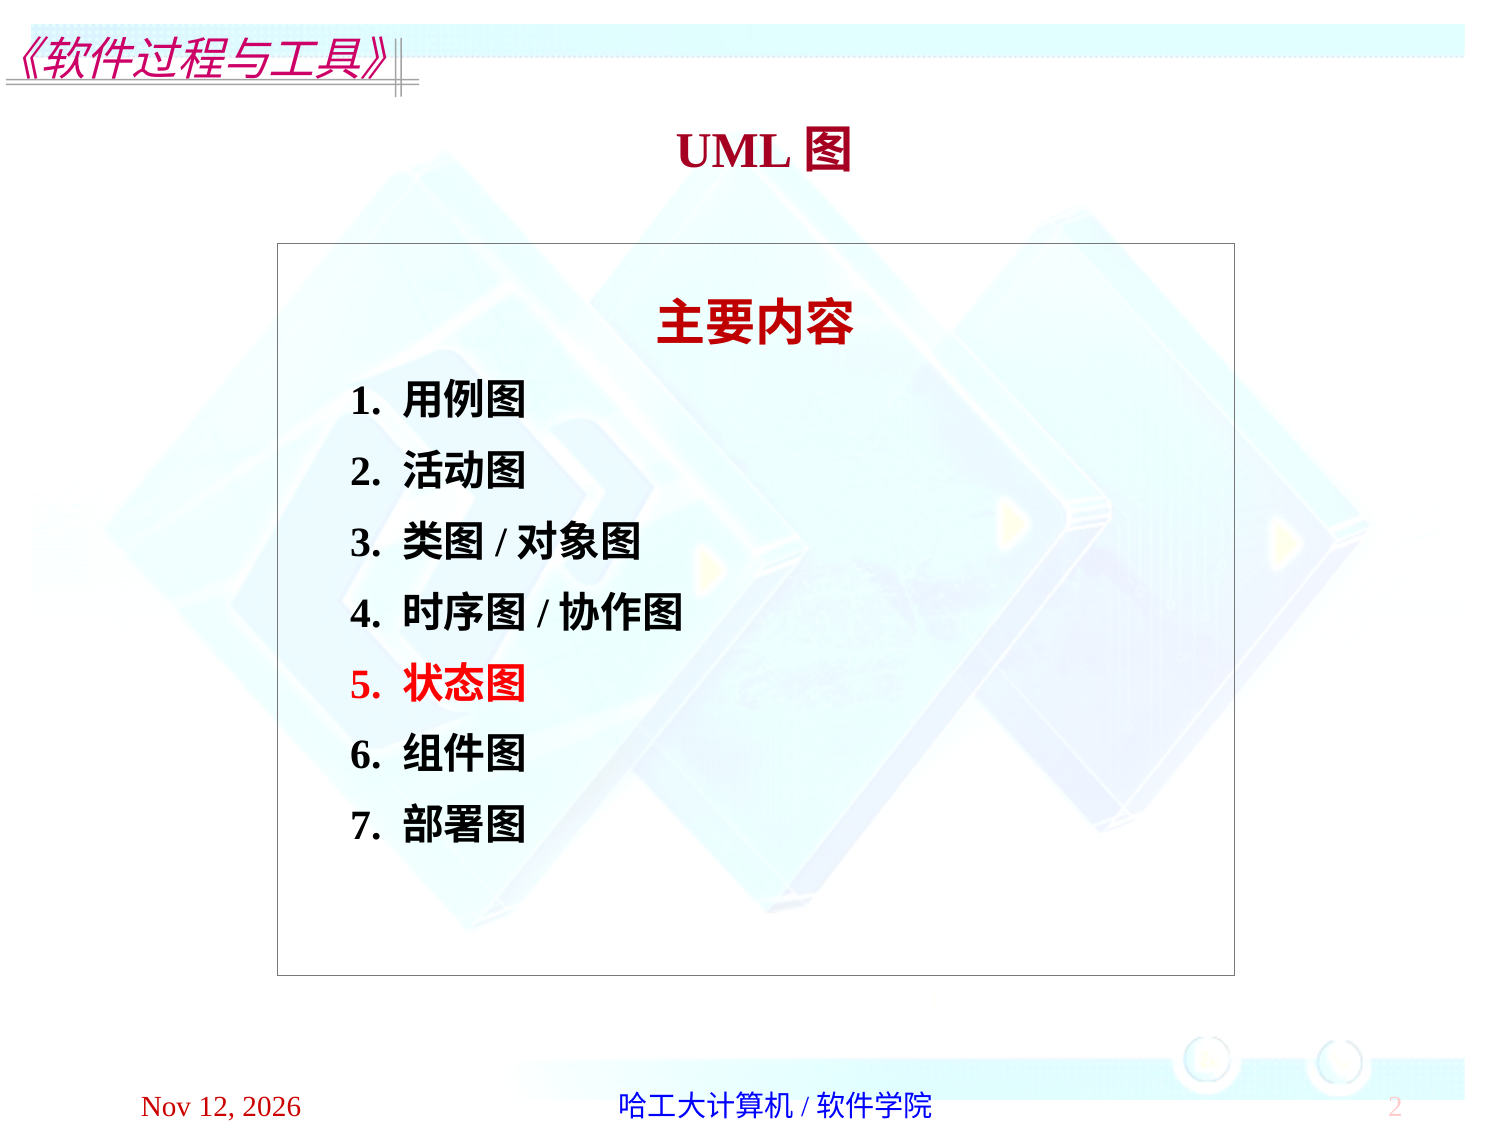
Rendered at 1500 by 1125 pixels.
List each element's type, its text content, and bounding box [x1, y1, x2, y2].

text_box 主要内容 1. 用例图 2. 活动图 3. 类图/对象图 4. 时序图/协作图 5. 状态图 6. 组件图 7. 部署图 [277, 243, 1235, 976]
text_box UML图 [389, 74, 1140, 221]
